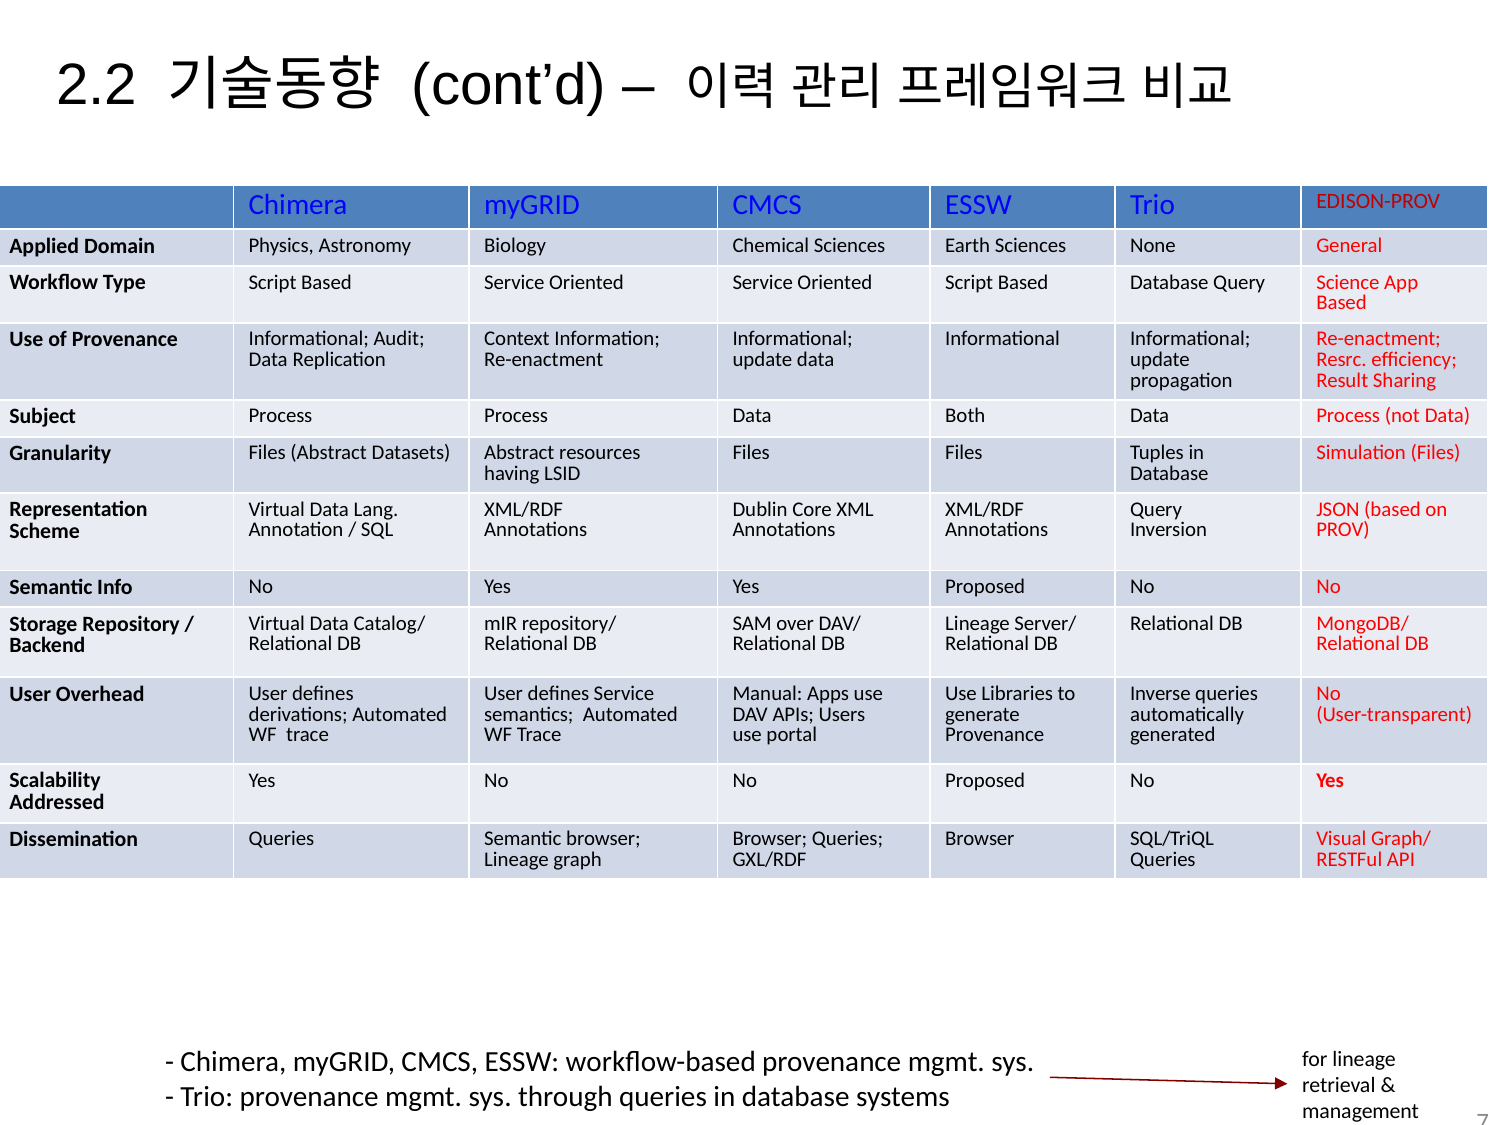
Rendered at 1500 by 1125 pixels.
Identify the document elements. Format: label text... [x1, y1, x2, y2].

table_cell Relational DB [1116, 608, 1300, 676]
text_box for lineage retrieval & management [1287, 1037, 1435, 1125]
table_cell Dublin Core XML Annotations [718, 494, 929, 570]
table_cell Chemical Sciences [718, 230, 929, 265]
table_cell No (User-transparent) [1302, 678, 1487, 763]
table_cell Yes [718, 571, 929, 606]
table_cell No [718, 765, 929, 822]
table_header Chimera [234, 186, 468, 228]
table_cell Script Based [931, 267, 1114, 322]
table_cell Granularity [0, 438, 233, 492]
table_cell Use of Provenance [0, 324, 233, 399]
table_cell Yes [470, 571, 717, 606]
table_cell User defines derivations; Automated WF trace [234, 678, 468, 763]
table_cell XML/RDF Annotations [931, 494, 1114, 570]
text_box 2.2 기술동향 (cont’d) – 이력 관리 프레임워크 비교 [41, 47, 1441, 115]
slide_number 7 [1435, 1081, 1500, 1125]
table_cell Browser [931, 824, 1114, 878]
table_cell Browser; Queries; GXL/RDF [718, 824, 929, 878]
table_cell Process (not Data) [1302, 401, 1487, 436]
table_cell SAM over DAV/ Relational DB [718, 608, 929, 676]
table_cell mIR repository/ Relational DB [470, 608, 717, 676]
table_cell Database Query [1116, 267, 1300, 322]
table_cell None [1116, 230, 1300, 265]
table_cell No [1116, 765, 1300, 822]
table_cell No [470, 765, 717, 822]
table_cell Biology [470, 230, 717, 265]
table_cell Yes [1302, 765, 1487, 822]
table_cell Process [470, 401, 717, 436]
table_header myGRID [470, 186, 717, 228]
table_cell No [234, 571, 468, 606]
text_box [1170, 1077, 1273, 1085]
table_header EDISON-PROV [1302, 186, 1487, 228]
table_cell Proposed [931, 765, 1114, 822]
table_cell MongoDB/ Relational DB [1302, 608, 1487, 676]
table_cell Data [1116, 401, 1300, 436]
table_cell Semantic browser; Lineage graph [470, 824, 717, 878]
table_cell SQL/TriQL Queries [1116, 824, 1300, 878]
table_cell Informational; update data [718, 324, 929, 399]
table_cell No [1302, 571, 1487, 606]
table_cell Visual Graph/ RESTFul API [1302, 824, 1487, 878]
table_cell Lineage Server/ Relational DB [931, 608, 1114, 676]
table_cell Informational [931, 324, 1114, 399]
table_header CMCS [718, 186, 929, 228]
table_cell Physics, Astronomy [234, 230, 468, 265]
table_cell Virtual Data Lang. Annotation / SQL [234, 494, 468, 570]
table_cell Informational; update propagation [1116, 324, 1300, 399]
table_cell Service Oriented [470, 267, 717, 322]
table_cell Queries [234, 824, 468, 878]
table_cell Files [718, 438, 929, 492]
table_cell Workflow Type [0, 267, 233, 322]
table_cell Representation Scheme [0, 494, 233, 570]
table_header Trio [1116, 186, 1300, 228]
table_cell Process [234, 401, 468, 436]
table_cell Manual: Apps use DAV APIs; Users use portal [718, 678, 929, 763]
table_header ESSW [931, 186, 1114, 228]
table_cell Re-enactment; Resrc. efficiency; Result Sharing [1302, 324, 1487, 399]
table_cell Simulation (Files) [1302, 438, 1487, 492]
table_cell Abstract resources having LSID [470, 438, 717, 492]
table_cell Subject [0, 401, 233, 436]
table_cell Earth Sciences [931, 230, 1114, 265]
table_cell Yes [234, 765, 468, 822]
table_cell Files (Abstract Datasets) [234, 438, 468, 492]
table_cell Service Oriented [718, 267, 929, 322]
table_cell Inverse queries automatically generated [1116, 678, 1300, 763]
table_cell General [1302, 230, 1487, 265]
table_cell Informational; Audit; Data Replication [234, 324, 468, 399]
table_cell Files [931, 438, 1114, 492]
table_cell No [1116, 571, 1300, 606]
table_cell User Overhead [0, 678, 233, 763]
table_cell Dissemination [0, 824, 233, 878]
table_cell Scalability Addressed [0, 765, 233, 822]
table_cell Storage Repository /Backend [0, 608, 233, 676]
table_cell Tuples in Database [1116, 438, 1300, 492]
table_cell Use Libraries to generate Provenance [931, 678, 1114, 763]
table_cell Virtual Data Catalog/ Relational DB [234, 608, 468, 676]
table_cell Script Based [234, 267, 468, 322]
table_cell Context Information; Re-enactment [470, 324, 717, 399]
table_cell XML/RDF Annotations [470, 494, 717, 570]
table_cell JSON (based on PROV) [1302, 494, 1487, 570]
table_header [0, 186, 233, 228]
table_cell Query Inversion [1116, 494, 1300, 570]
table_cell Both [931, 401, 1114, 436]
table_cell Applied Domain [0, 230, 233, 265]
text_box - Chimera, myGRID, CMCS, ESSW: workflow-based provenance mgmt. sys. - Trio: provenance mgmt. sys. through queries in database systems [150, 1034, 1050, 1120]
table_cell User defines Service semantics; Automated WF Trace [470, 678, 717, 763]
table_cell Semantic Info [0, 571, 233, 606]
table_cell Proposed [931, 571, 1114, 606]
table_cell Science App Based [1302, 267, 1487, 322]
table_cell Data [718, 401, 929, 436]
